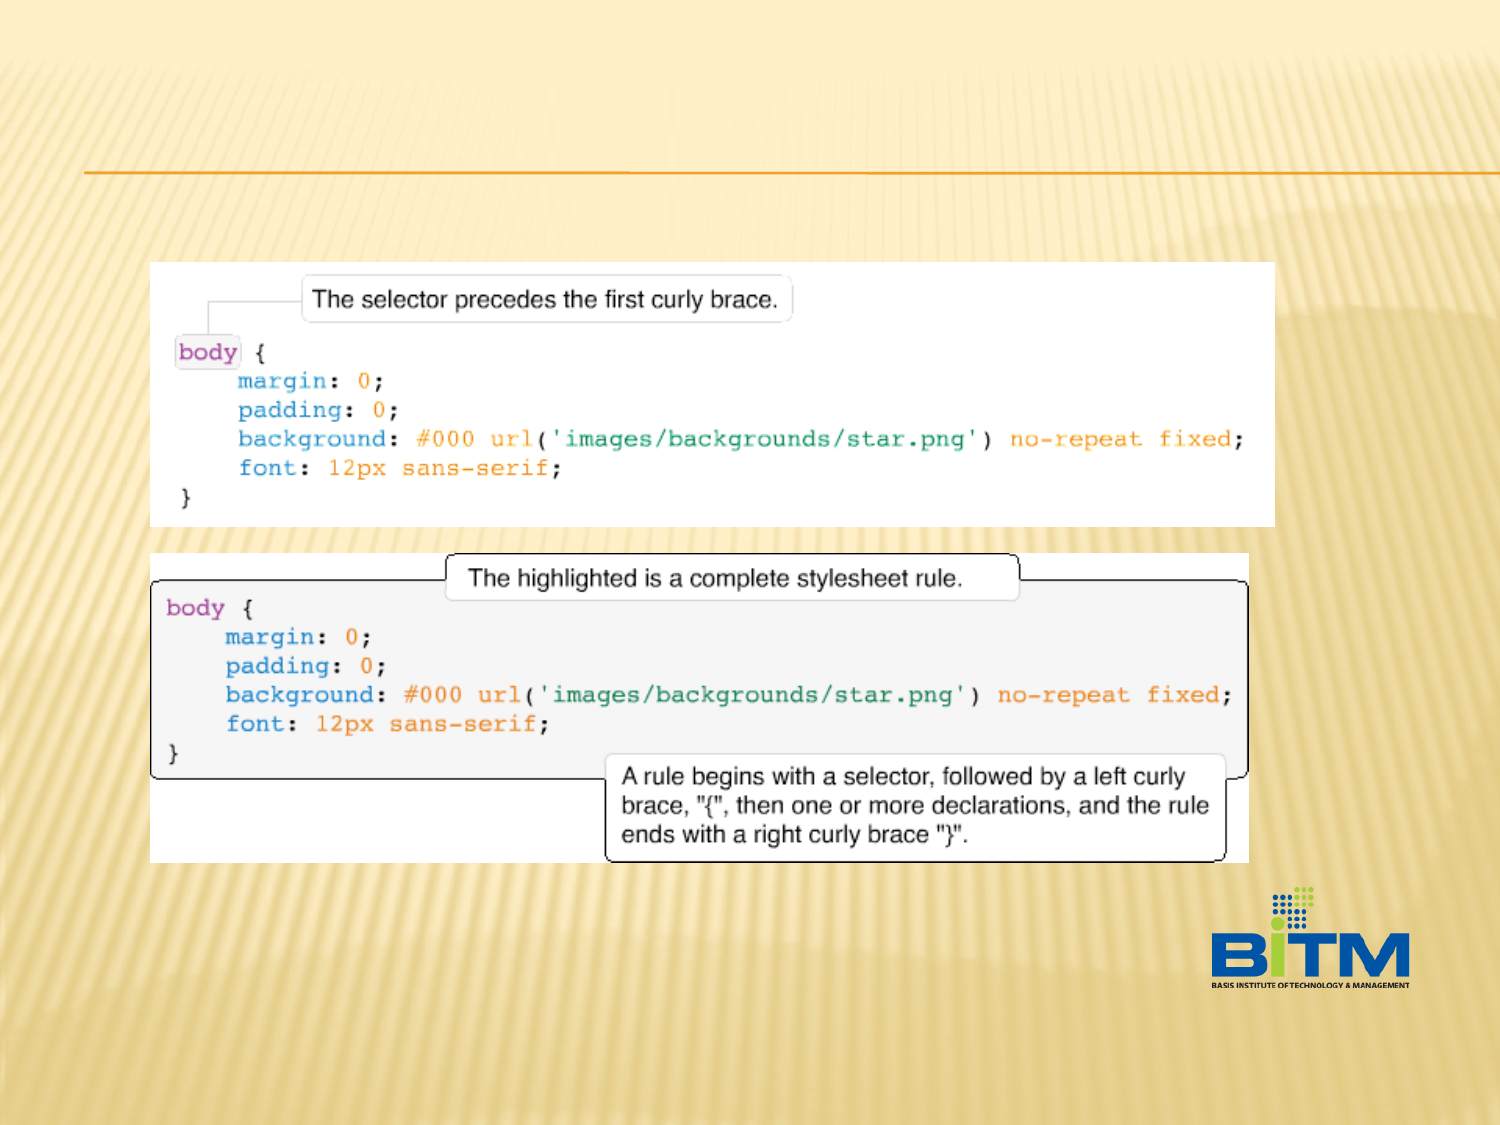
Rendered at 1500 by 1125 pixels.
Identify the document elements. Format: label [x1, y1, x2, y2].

list [149, 262, 1276, 527]
picture [149, 552, 1249, 863]
picture [1212, 887, 1410, 988]
